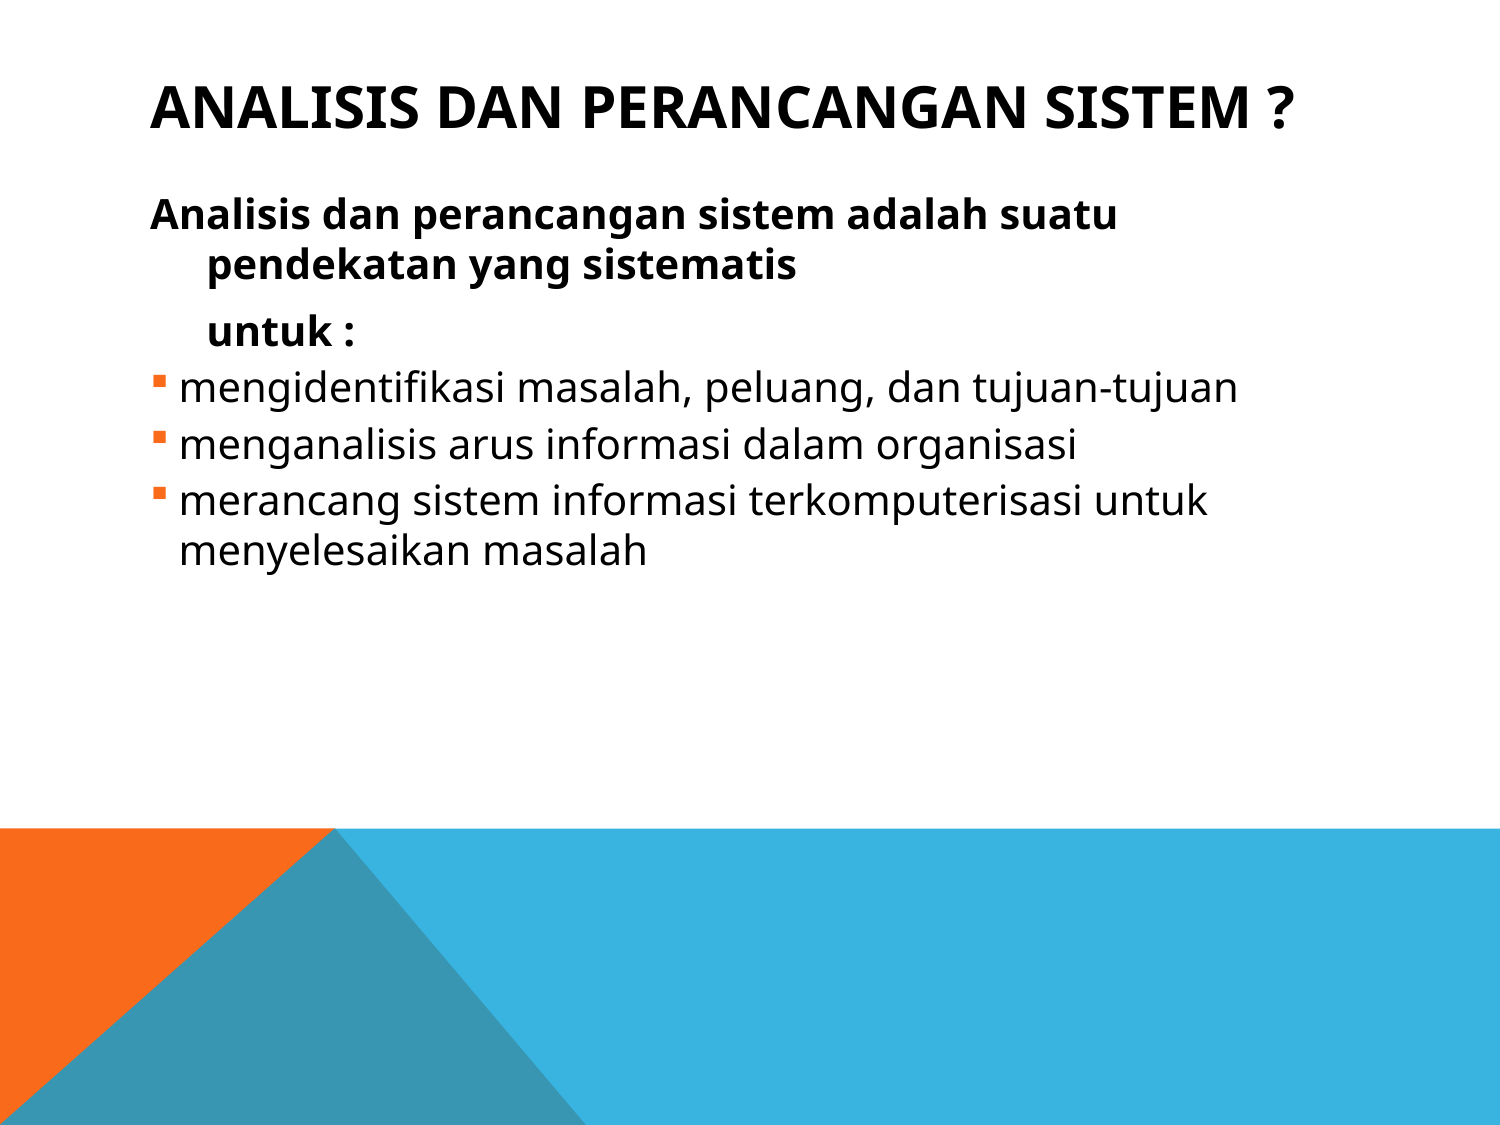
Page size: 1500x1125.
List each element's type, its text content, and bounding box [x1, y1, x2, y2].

title Analisis dan Perancangan Sistem ? [135, 60, 1369, 150]
list Analisis dan perancangan sistem adalah suatu pendekatan yang sistematis untuk : mengidentifikasi masalah, peluang, dan tujuan-tujuan menganalisis arus informasi dalam organisasi merancang sistem informasi terkomputerisasi untuk menyelesaikan masalah [135, 180, 1369, 768]
